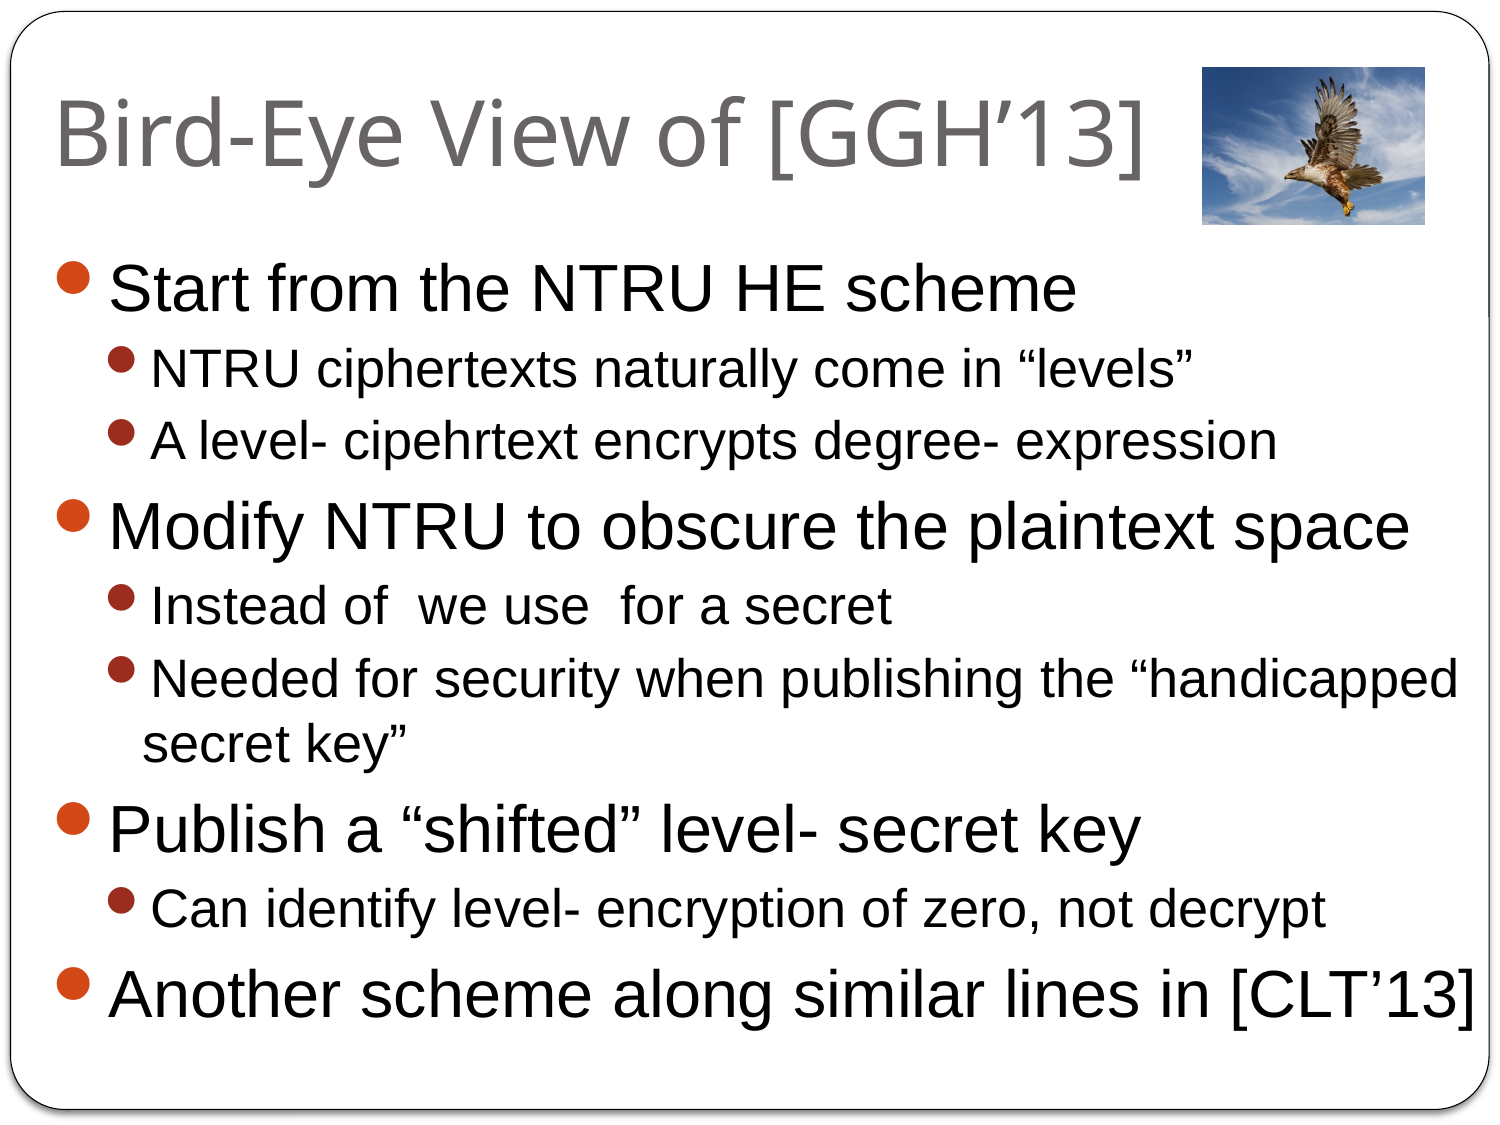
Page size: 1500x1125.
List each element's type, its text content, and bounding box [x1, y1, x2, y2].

picture [1202, 66, 1426, 226]
title Bird-Eye View of [GGH’13] [37, 12, 1475, 200]
